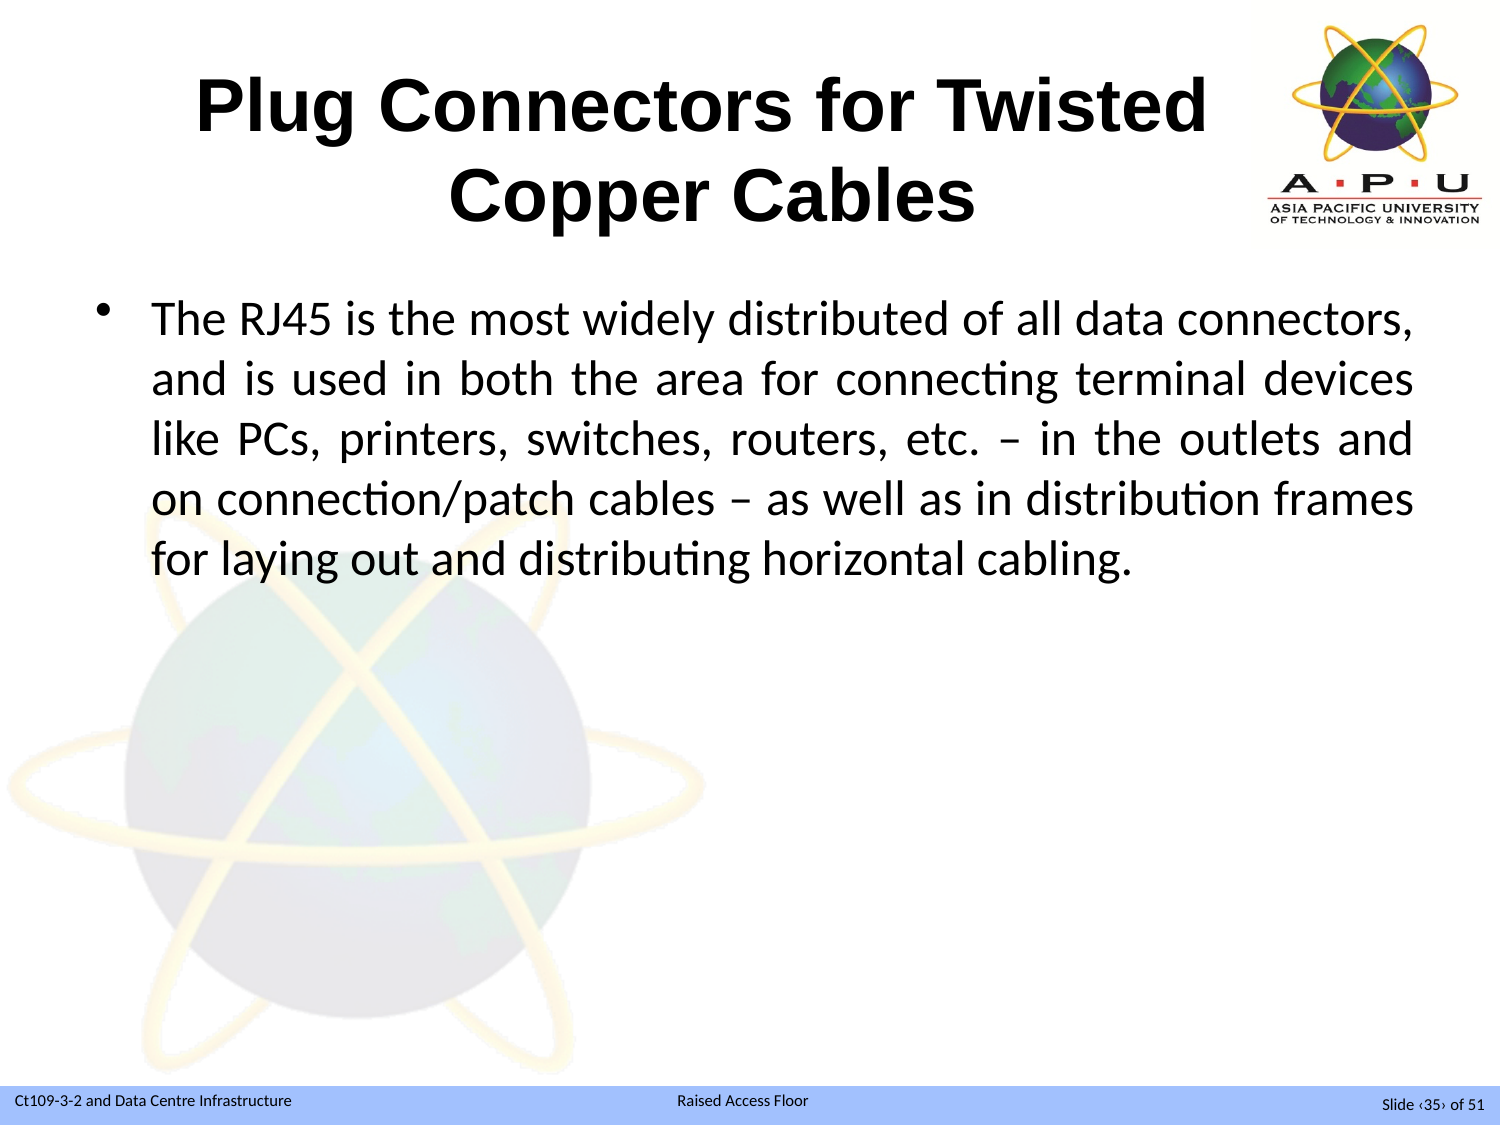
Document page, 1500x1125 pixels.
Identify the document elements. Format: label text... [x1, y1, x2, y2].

title Plug Connectors for Twisted Copper Cables [0, 46, 1500, 246]
list The RJ45 is the most widely distributed of all data connectors, and is used in both the area for connecting terminal devices like PCs, printers, switches, routers, etc. – in the outlets and on connection/patch cables – as well as in distribution frames for laying out and distributing horizontal cabling. [79, 278, 1430, 1021]
picture [1251, 0, 1500, 46]
footer Slide ‹35› of 51 [1024, 1086, 1500, 1125]
